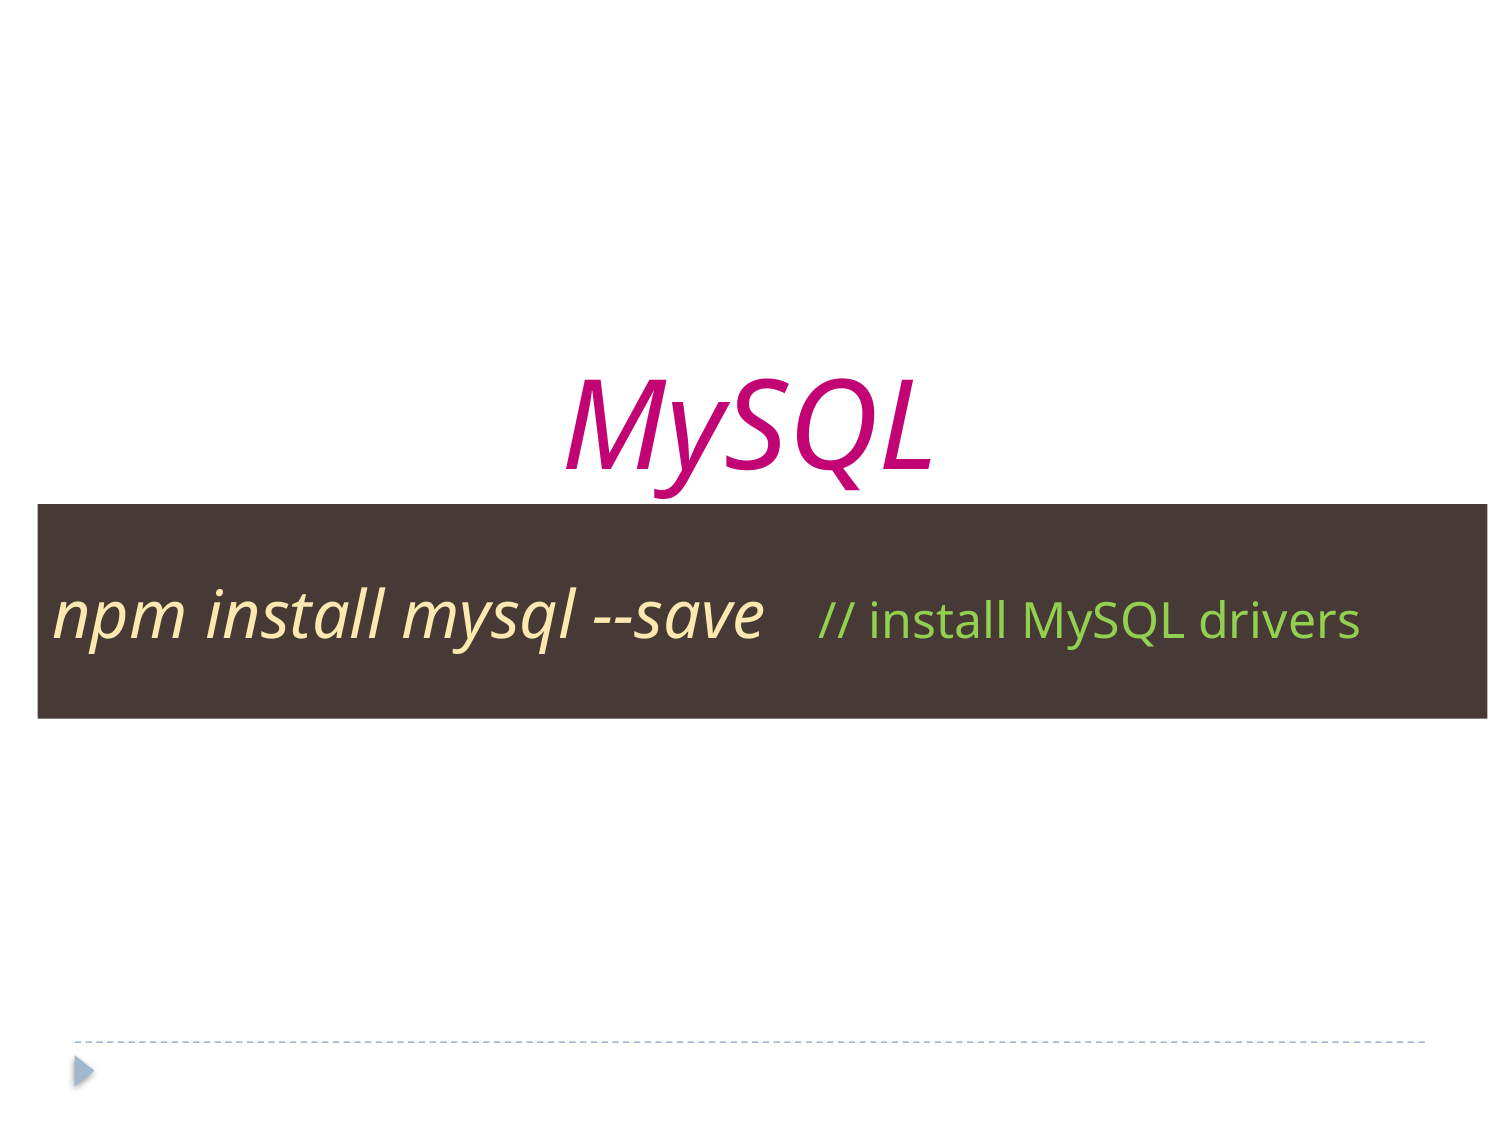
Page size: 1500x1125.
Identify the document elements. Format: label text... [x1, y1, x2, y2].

text_box MySQL [24, 337, 1475, 503]
text_box npm install mysql --save // install MySQL drivers [37, 504, 1488, 719]
